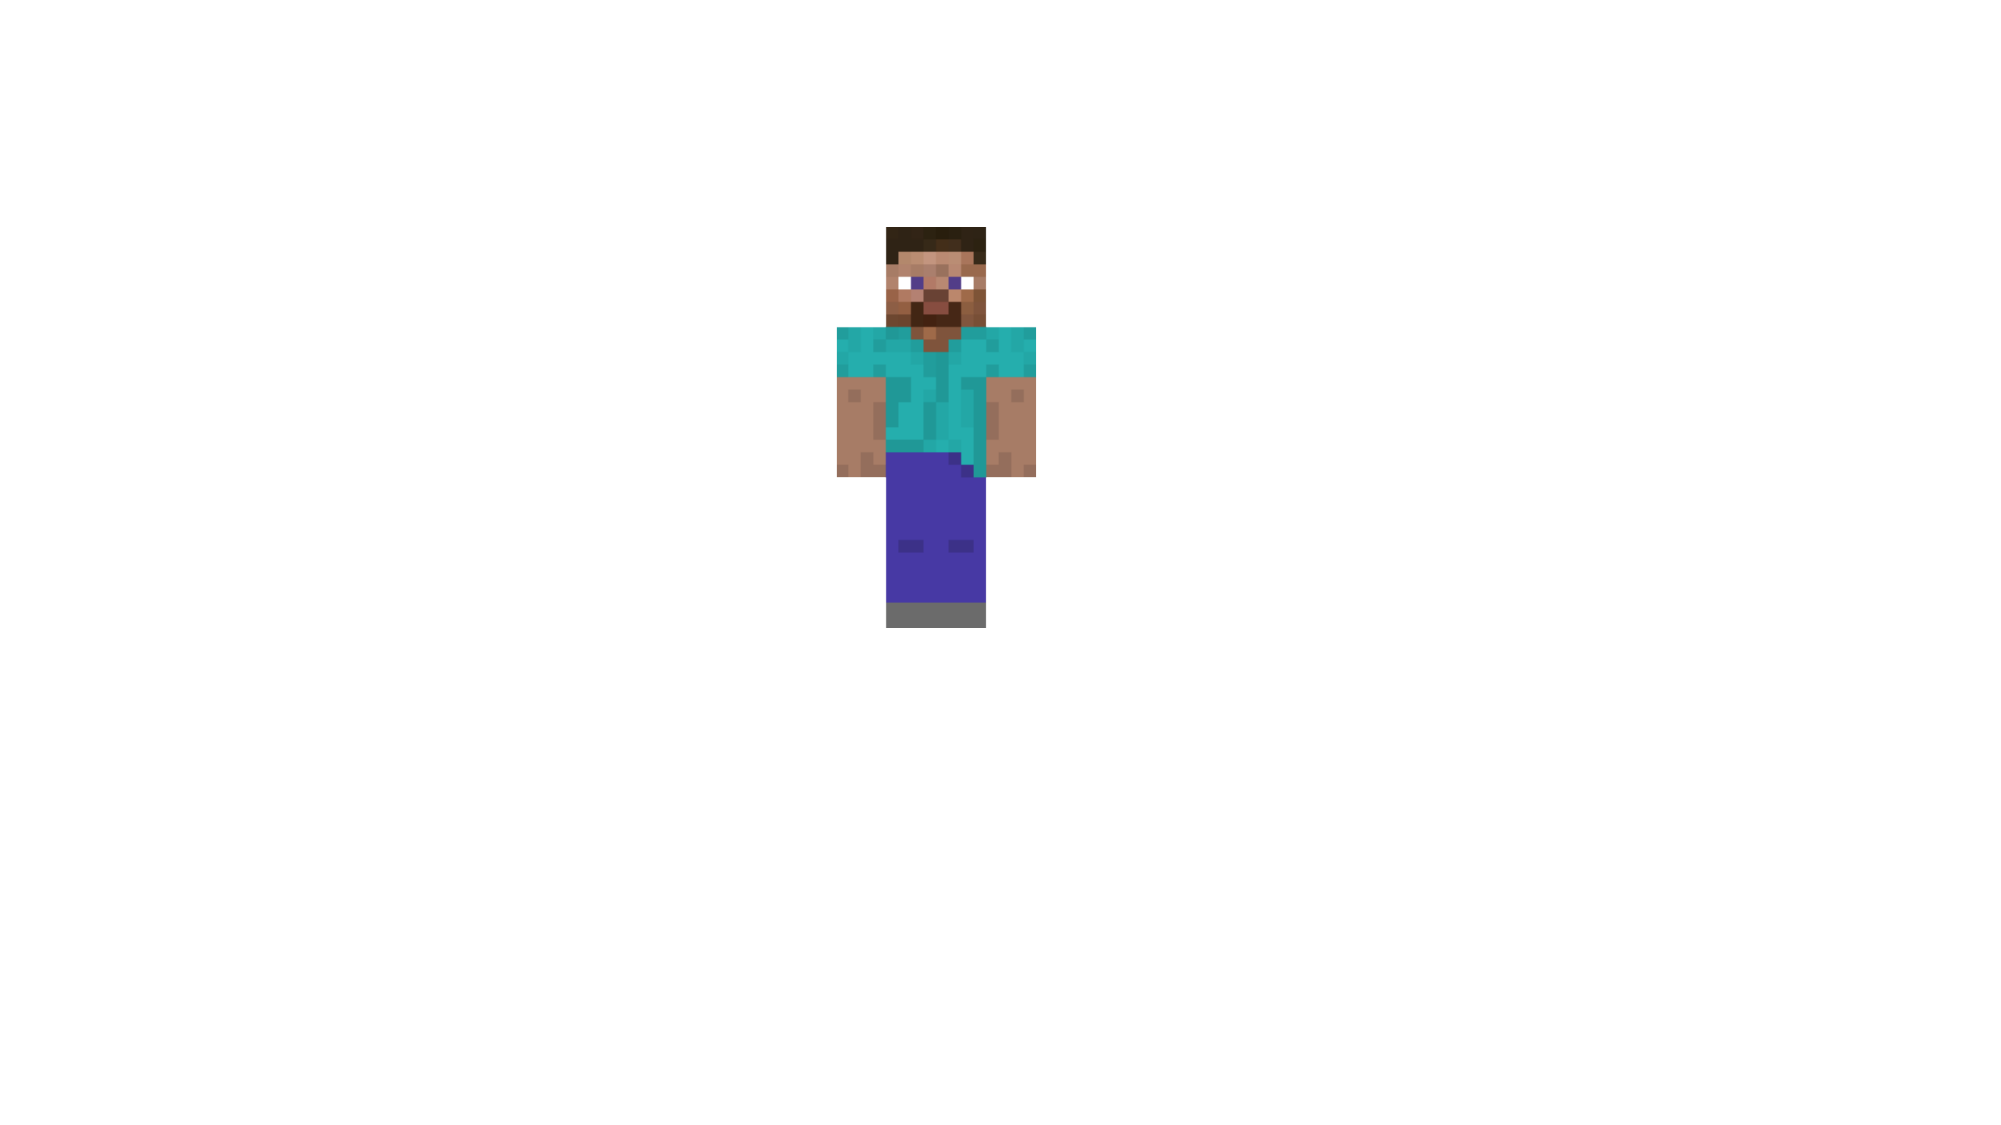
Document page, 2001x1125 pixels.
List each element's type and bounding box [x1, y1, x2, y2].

picture [836, 227, 1037, 628]
